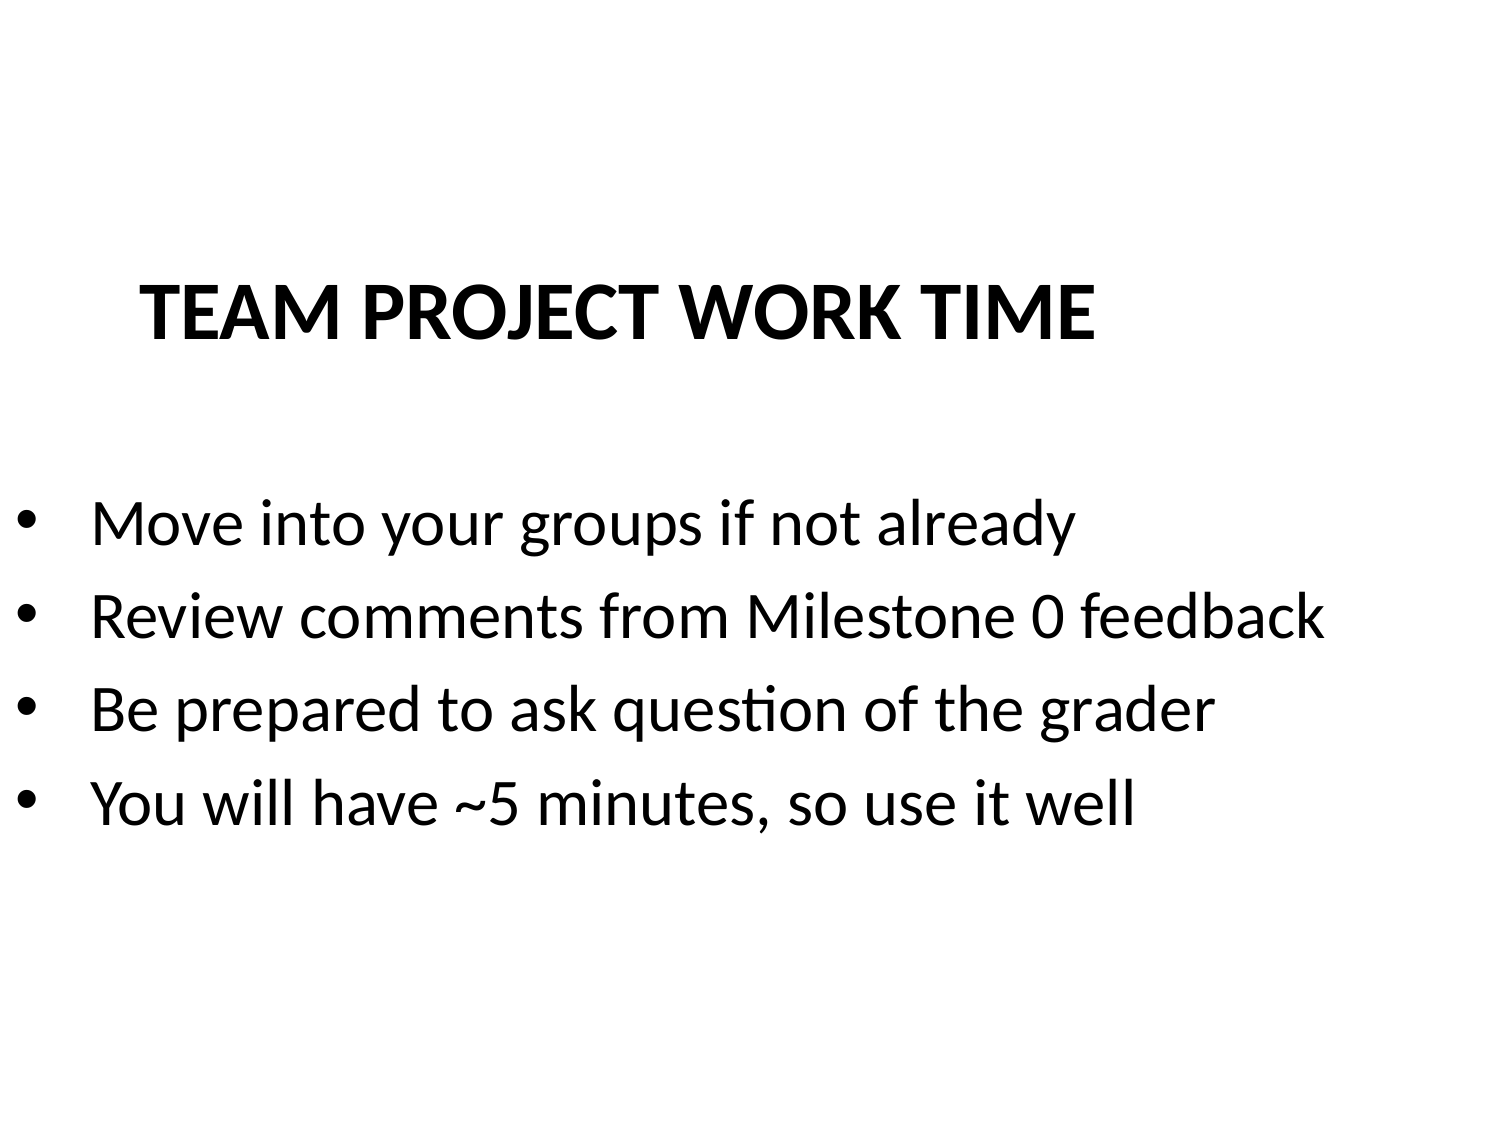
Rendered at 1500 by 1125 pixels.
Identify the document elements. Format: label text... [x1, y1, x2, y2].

title Team Project Work TiMe [124, 249, 1400, 412]
list Move into your groups if not already Review comments from Milestone 0 feedback Be prepared to ask question of the grader You will have ~5 minutes, so use it well [0, 412, 1500, 846]
